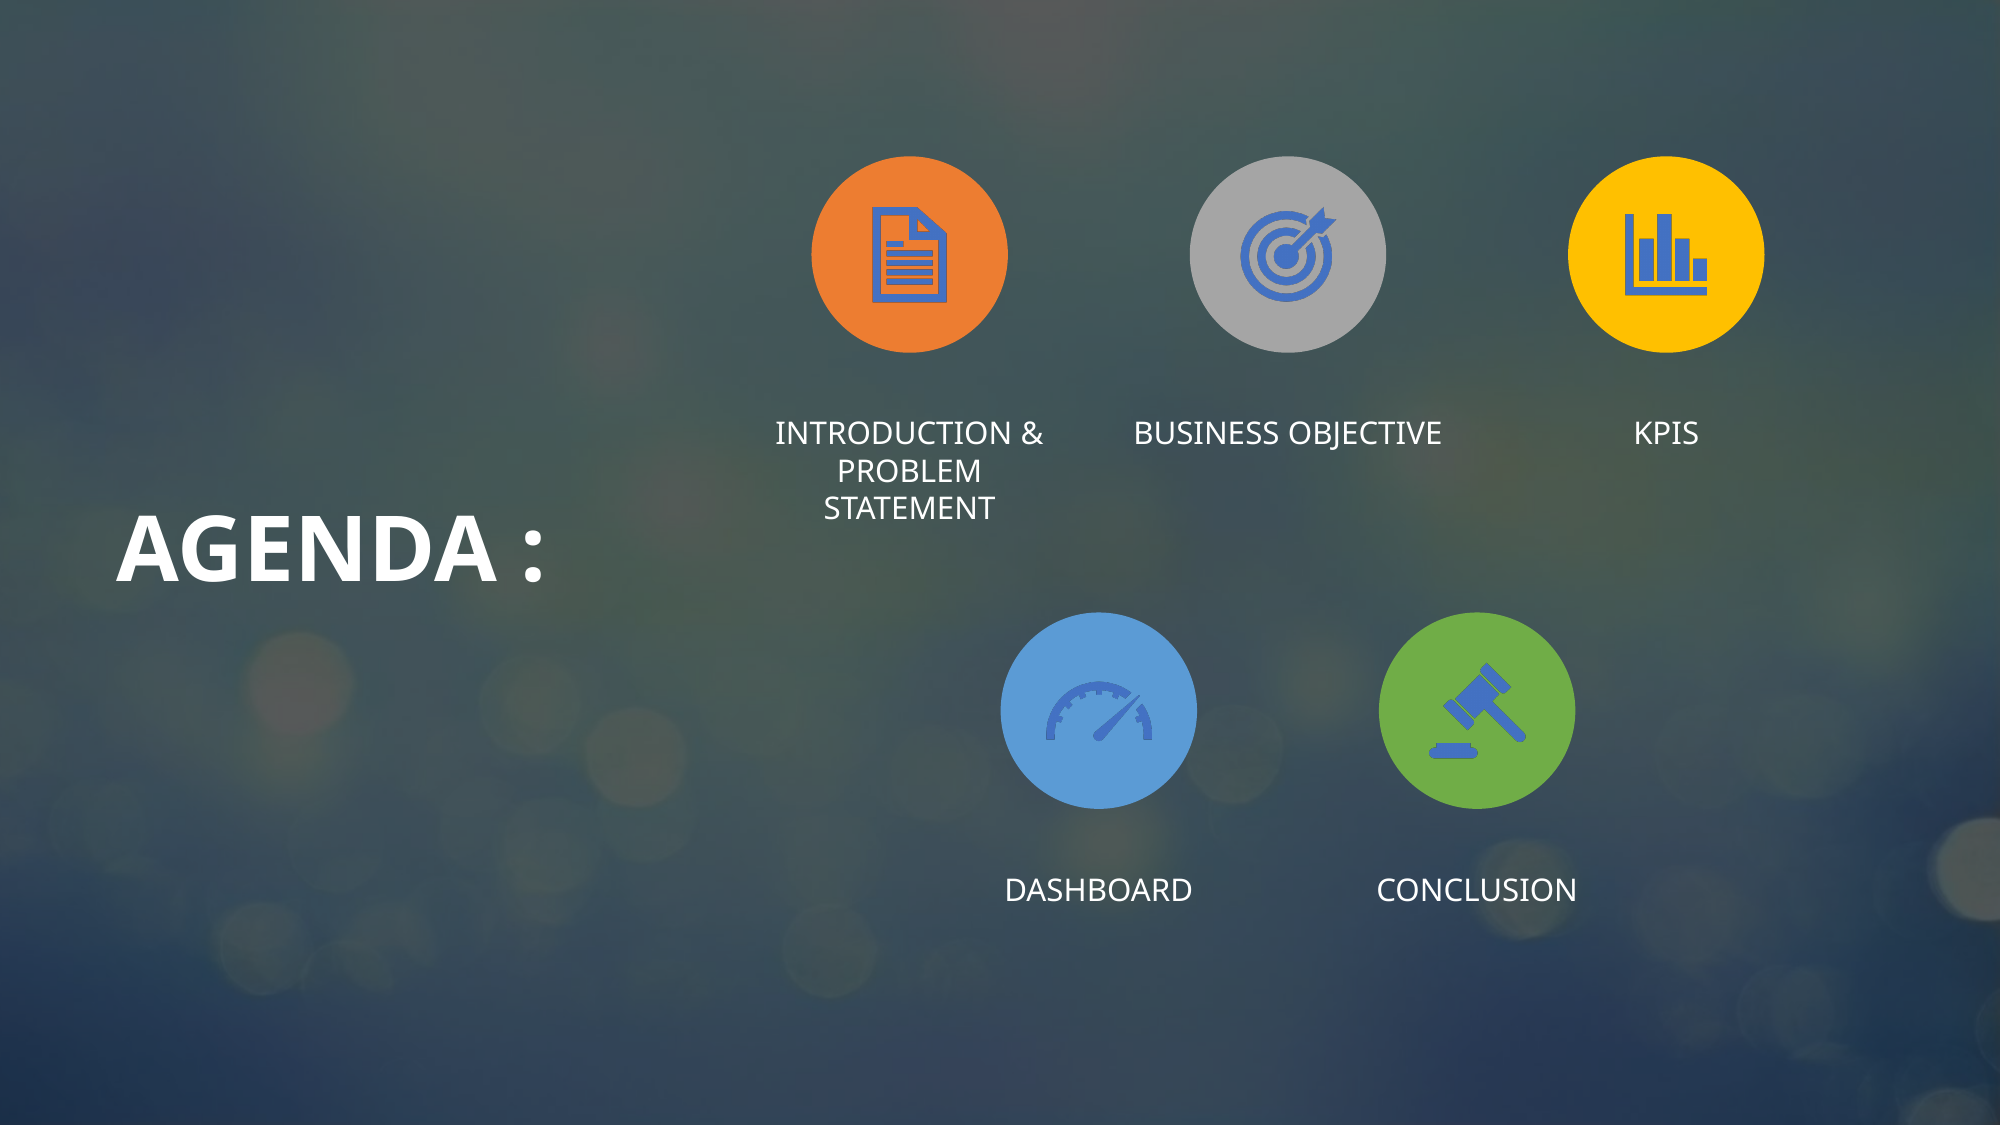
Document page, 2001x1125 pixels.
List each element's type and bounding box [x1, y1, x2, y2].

picture [0, 0, 2000, 1125]
list [713, 131, 1863, 1014]
